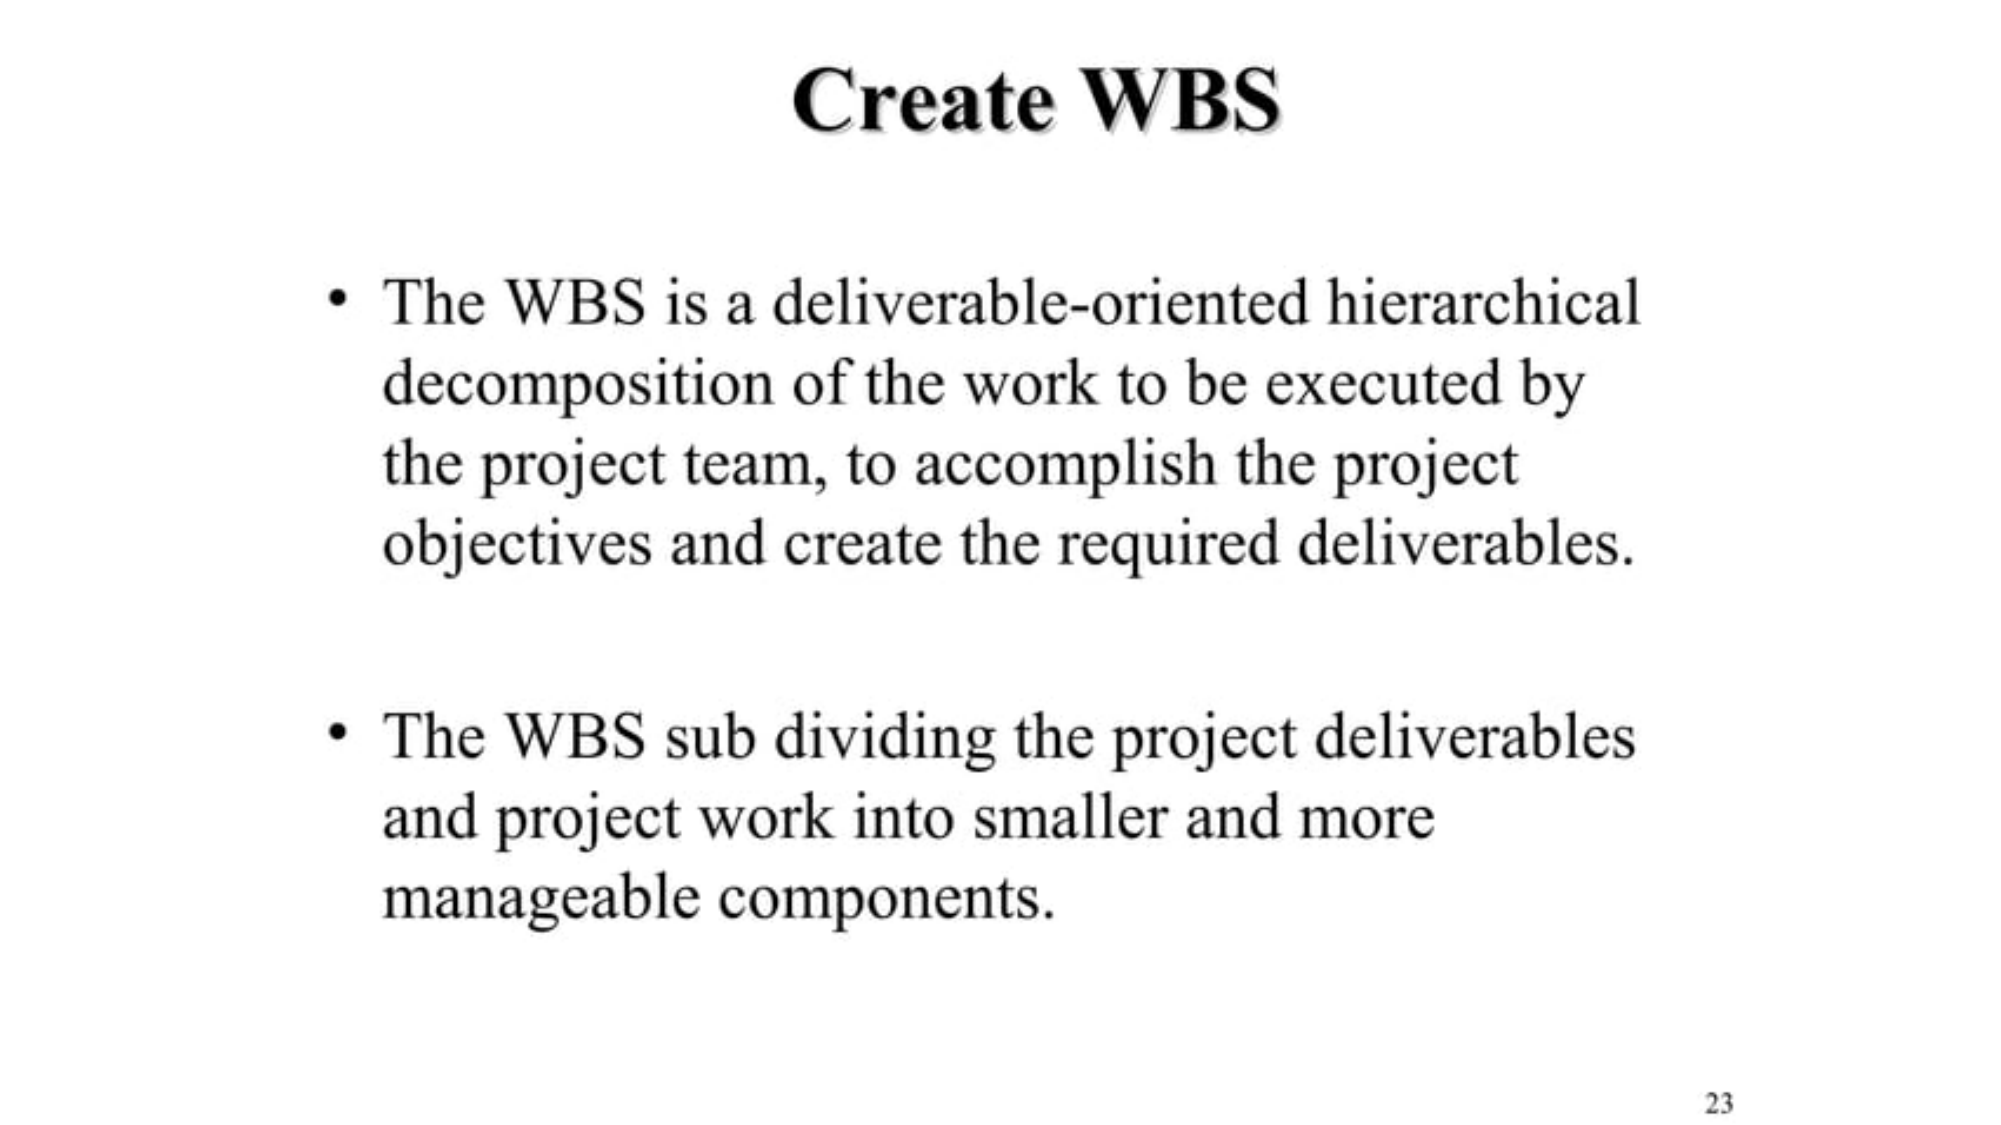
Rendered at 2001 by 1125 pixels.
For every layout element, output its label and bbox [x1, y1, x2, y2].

picture [249, 0, 1750, 1125]
